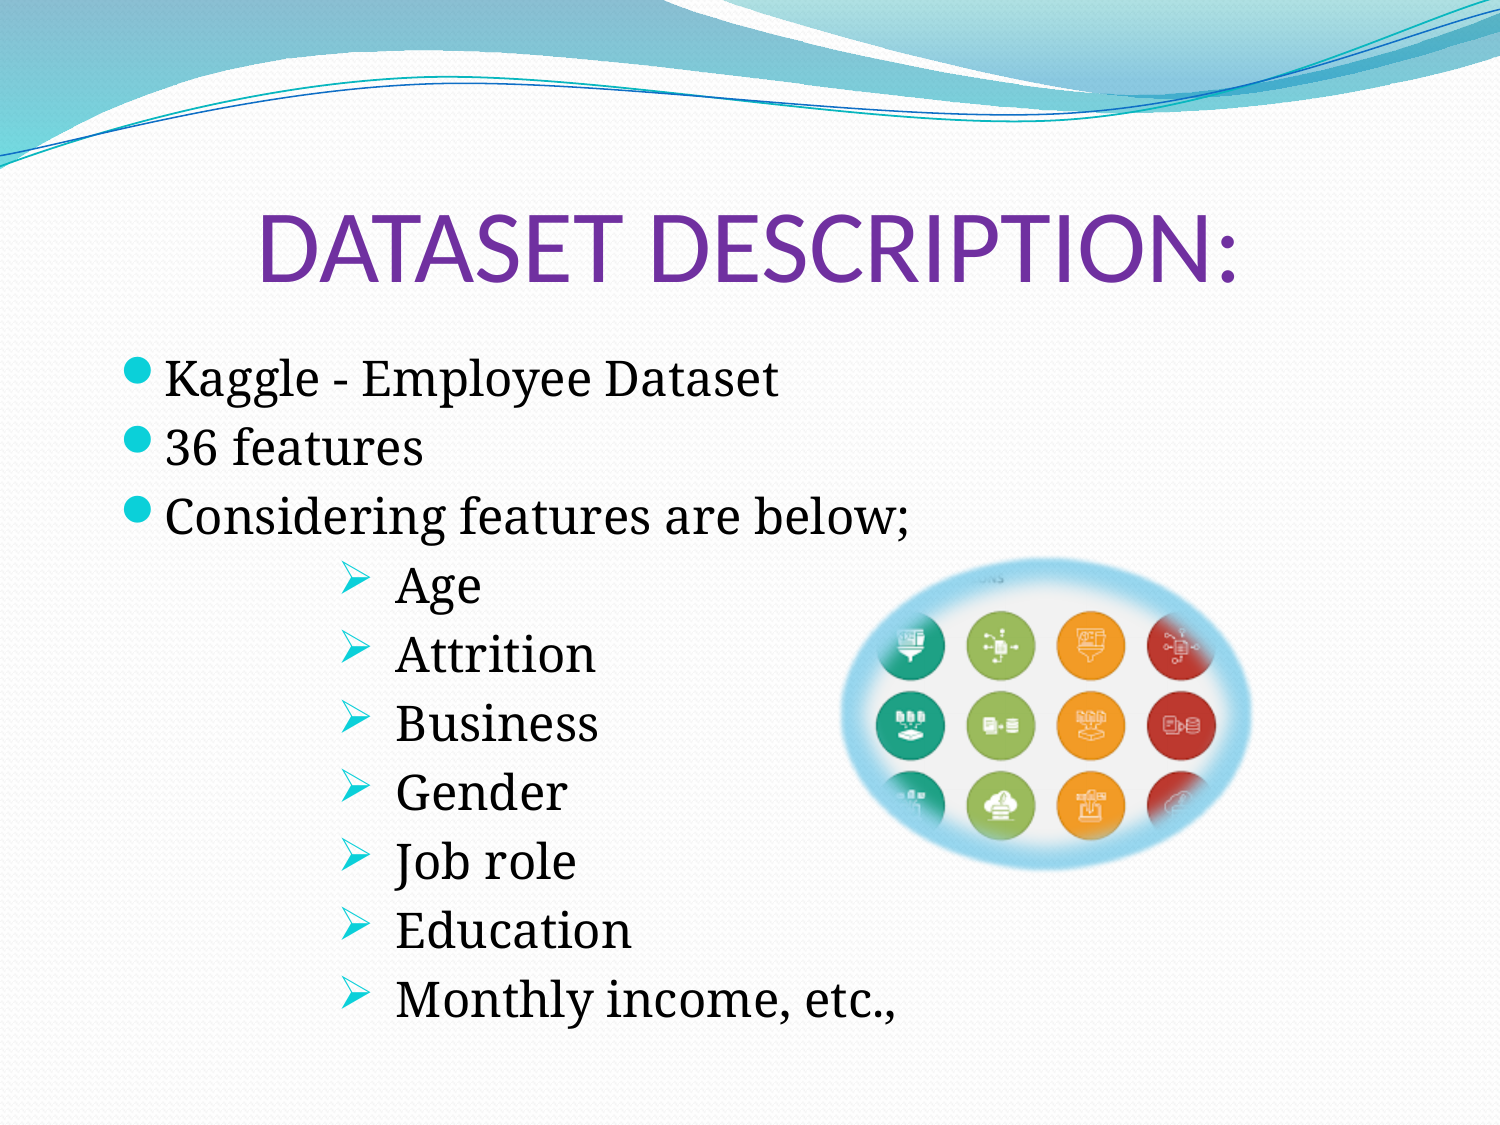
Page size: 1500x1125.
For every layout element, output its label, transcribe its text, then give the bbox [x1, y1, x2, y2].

list Kaggle - Employee Dataset 36 features Considering features are below; Age Attrition Business Gender Job role Education Monthly income, etc., [105, 339, 1425, 1038]
table_cell 29612 [836, 563, 1256, 879]
picture [843, 562, 1249, 866]
title DATASET DESCRIPTION: [75, 115, 1425, 303]
